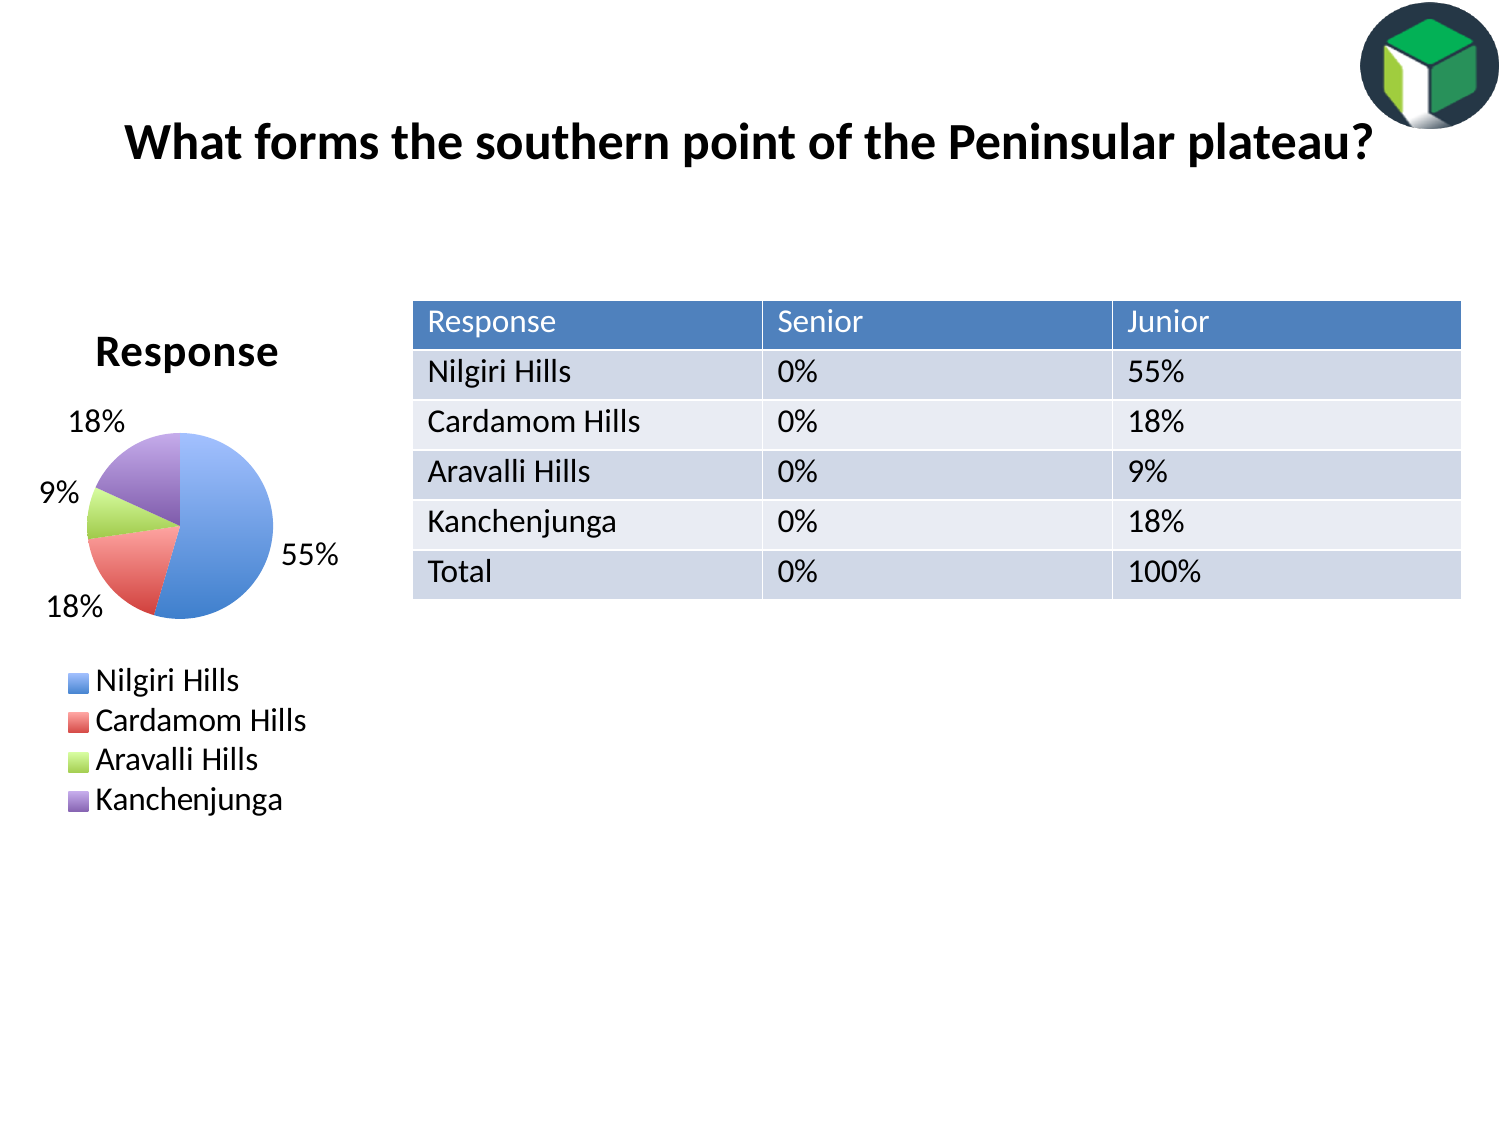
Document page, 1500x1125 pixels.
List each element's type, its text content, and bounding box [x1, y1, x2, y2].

picture [1360, 2, 1499, 130]
table_cell Total [416, 551, 762, 599]
table_cell 18% [1113, 401, 1461, 449]
table_cell Kanchenjunga [416, 501, 762, 549]
table_header Response [414, 301, 762, 349]
table_cell 0% [763, 351, 1112, 399]
chart [0, 299, 413, 826]
table_header Junior [1113, 301, 1461, 349]
table_cell 55% [1113, 351, 1461, 399]
table_cell 9% [1113, 451, 1461, 499]
table_cell 0% [763, 451, 1112, 499]
table_cell Cardamom Hills [416, 401, 762, 449]
table_cell 18% [1113, 501, 1461, 549]
table_cell 0% [763, 501, 1112, 549]
table_cell 100% [1113, 551, 1461, 599]
table_cell Nilgiri Hills [416, 351, 762, 399]
title What forms the southern point of the Peninsular plateau? [75, 45, 1425, 233]
table_cell Aravalli Hills [416, 451, 762, 499]
table_cell 0% [763, 551, 1112, 599]
table_cell 0% [763, 401, 1112, 449]
table_header Senior [763, 301, 1112, 349]
